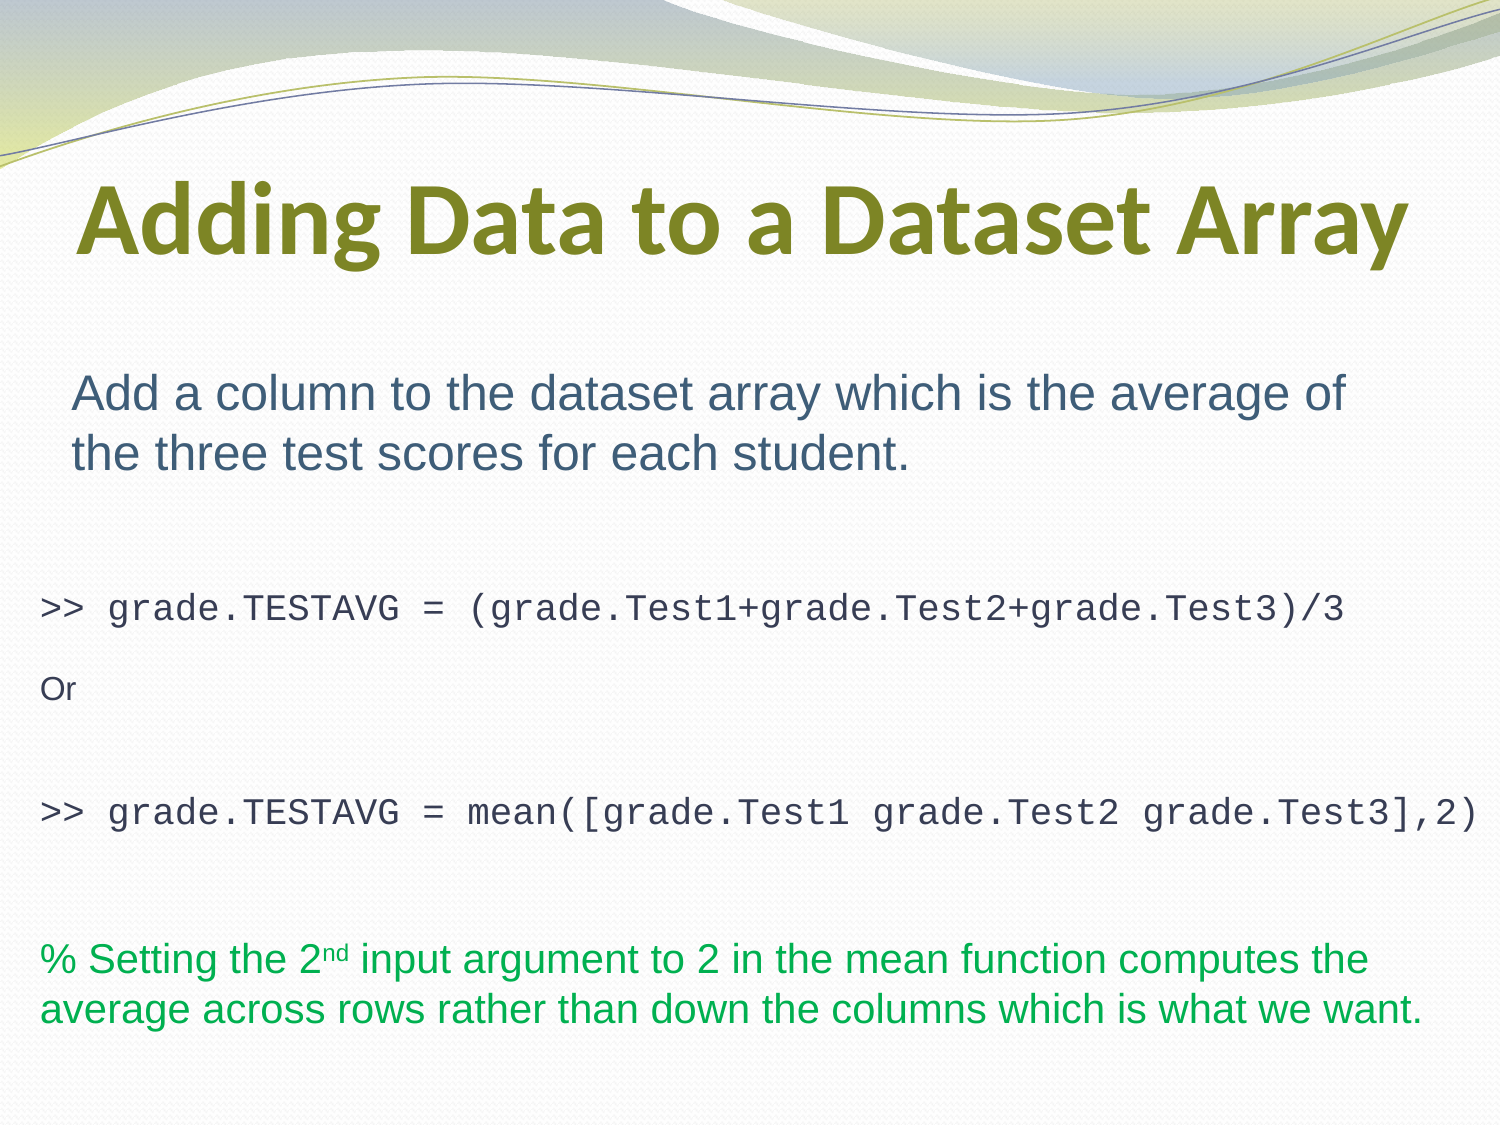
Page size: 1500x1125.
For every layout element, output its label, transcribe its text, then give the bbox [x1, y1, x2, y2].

text_box Add a column to the dataset array which is the average of the three test scores for each student. [56, 352, 1430, 488]
text_box >> grade.TESTAVG = (grade.Test1+grade.Test2+grade.Test3)/3 Or >> grade.TESTAVG = mean([grade.Test1 grade.Test2 grade.Test3],2) % Setting the 2nd input argument to 2 in the mean function computes the average across rows rather than down the columns which is what we want. [24, 575, 1500, 1090]
title Adding Data to a Dataset Array [62, 87, 1425, 275]
